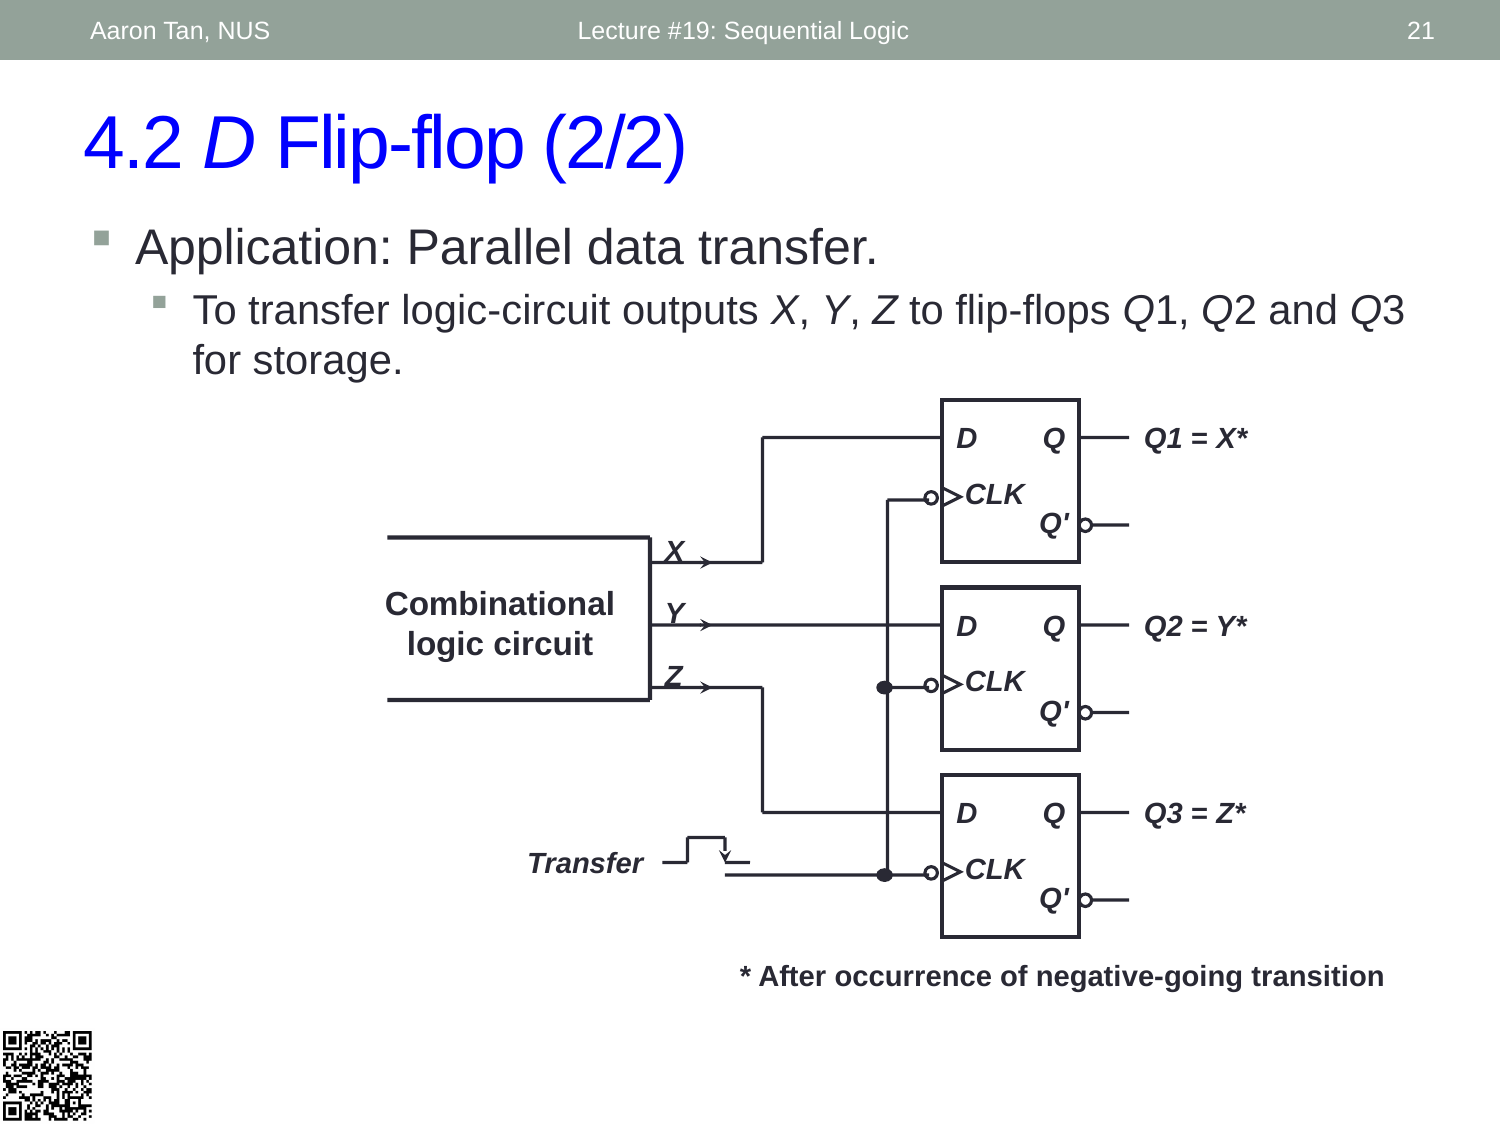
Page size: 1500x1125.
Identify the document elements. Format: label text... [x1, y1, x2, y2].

title 4.2 D Flip-flop (2/2) [68, 86, 1450, 192]
slide_number 21 [1308, 3, 1450, 57]
picture [0, 1028, 95, 1124]
slide_number Aaron Tan, NUS [75, 3, 550, 57]
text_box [362, 399, 1413, 1001]
text_box Application: Parallel data transfer. To transfer logic-circuit outputs X, Y, Z to flip-flops Q1, Q2 and Q3 for storage. [74, 206, 1425, 413]
footer Lecture #19: Sequential Logic [562, 3, 1238, 57]
